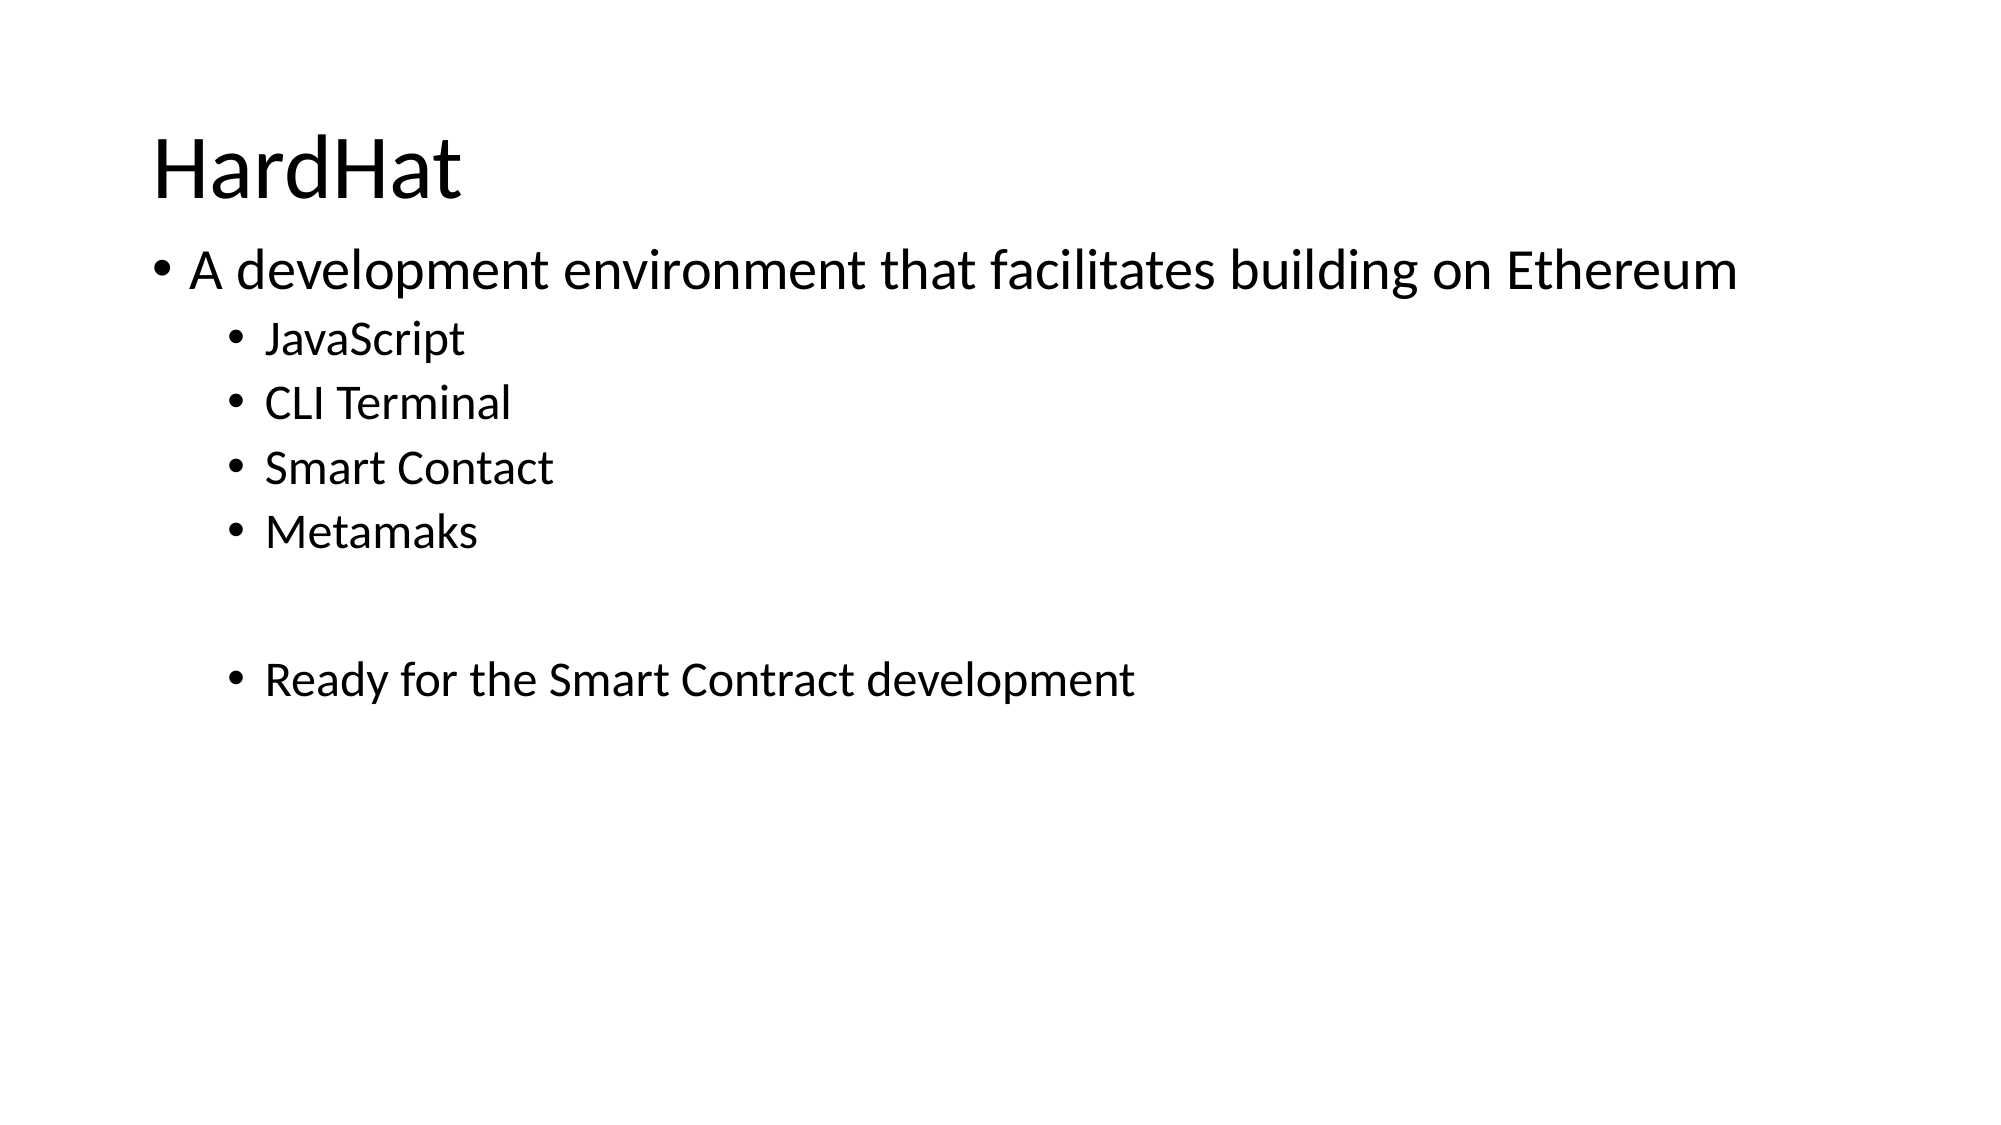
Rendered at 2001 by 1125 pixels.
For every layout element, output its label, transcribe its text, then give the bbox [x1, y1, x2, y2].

list A development environment that facilitates building on Ethereum JavaScript CLI Terminal Smart Contact Metamaks Ready for the Smart Contract development [137, 231, 1863, 1014]
title HardHat [137, 59, 1863, 231]
